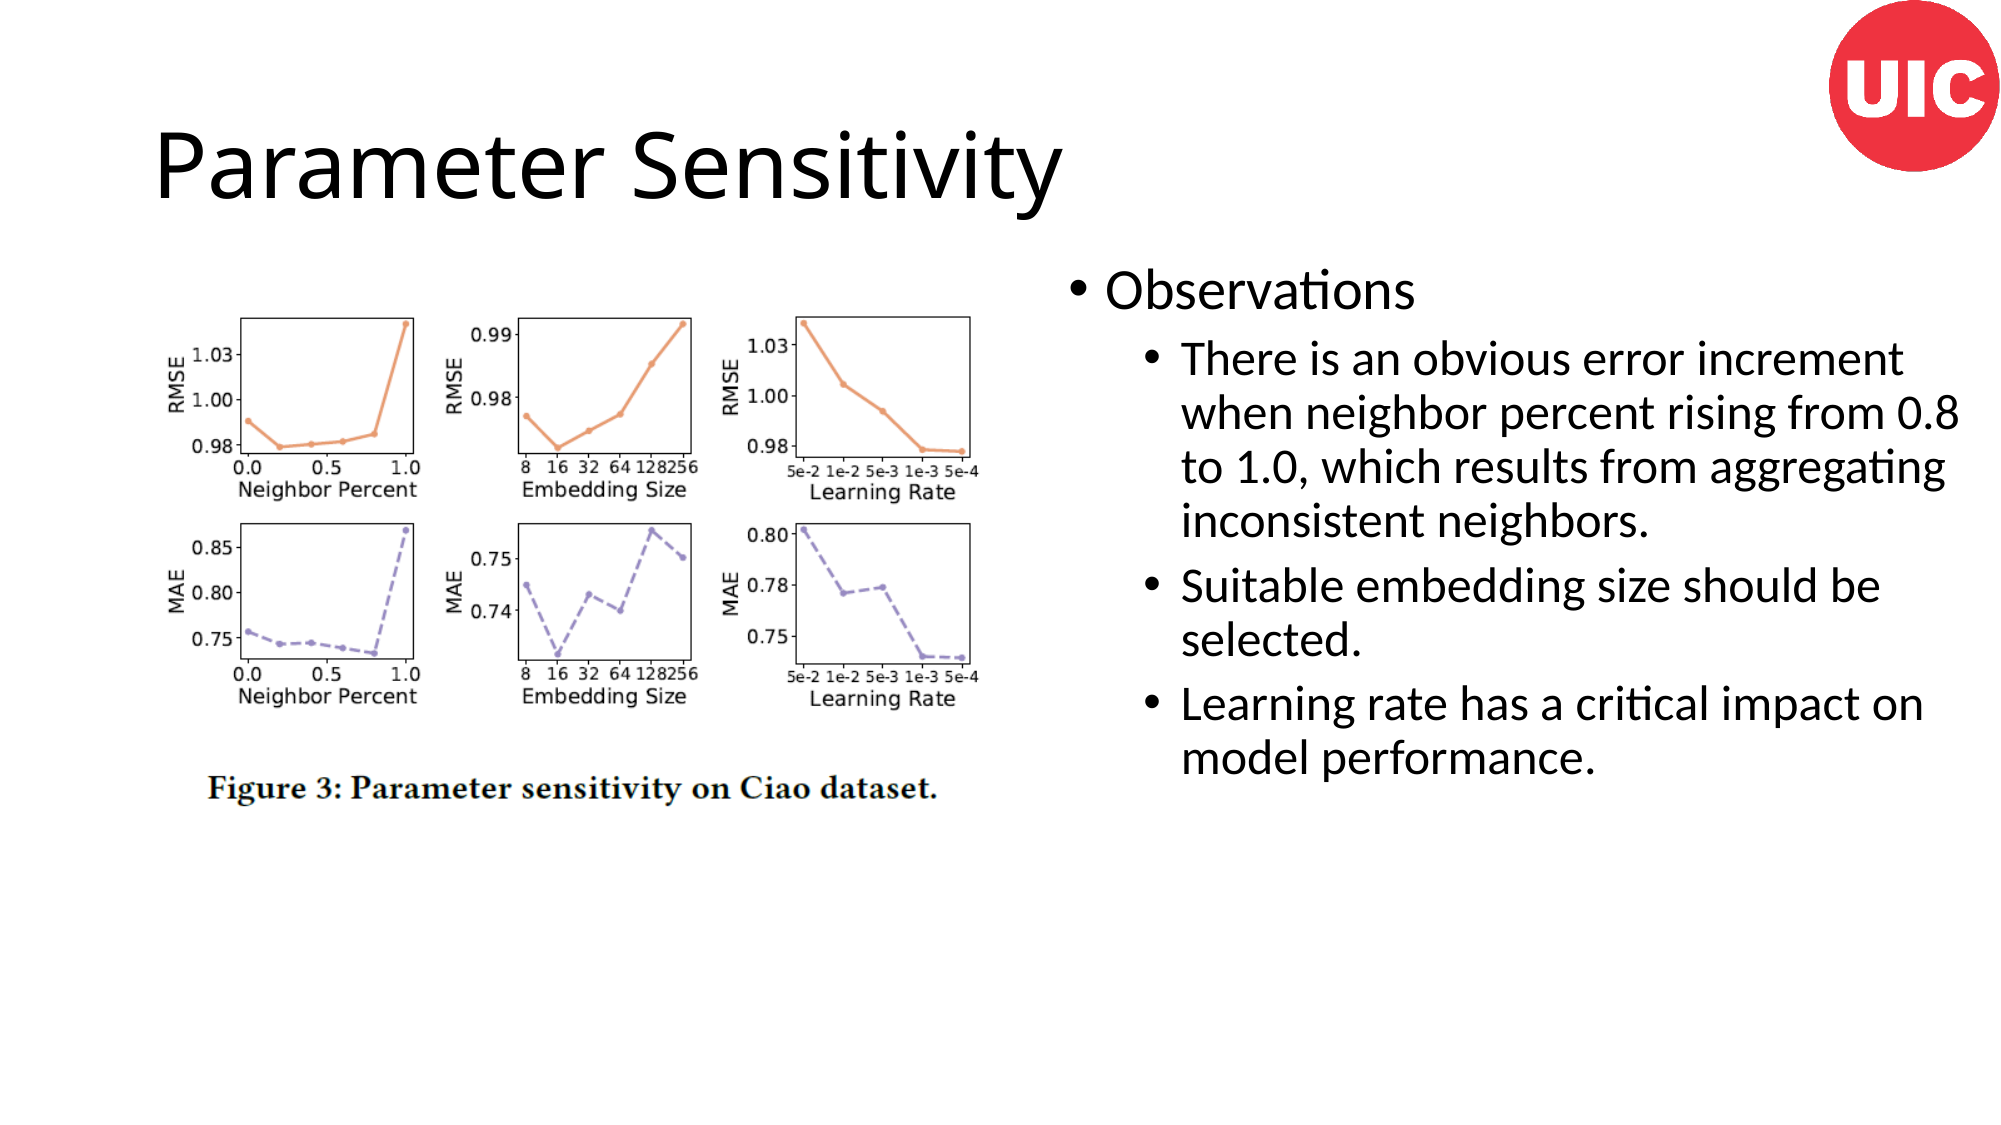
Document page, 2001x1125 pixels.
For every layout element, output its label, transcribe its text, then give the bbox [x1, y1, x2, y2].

title Parameter Sensitivity [137, 59, 1863, 278]
list Observations There is an obvious error increment when neighbor percent rising from 0.8 to 1.0, which results from aggregating inconsistent neighbors. Suitable embedding size should be selected. Learning rate has a critical impact on model performance. [1053, 251, 2000, 966]
picture [1828, 0, 2000, 172]
picture [134, 299, 1012, 826]
